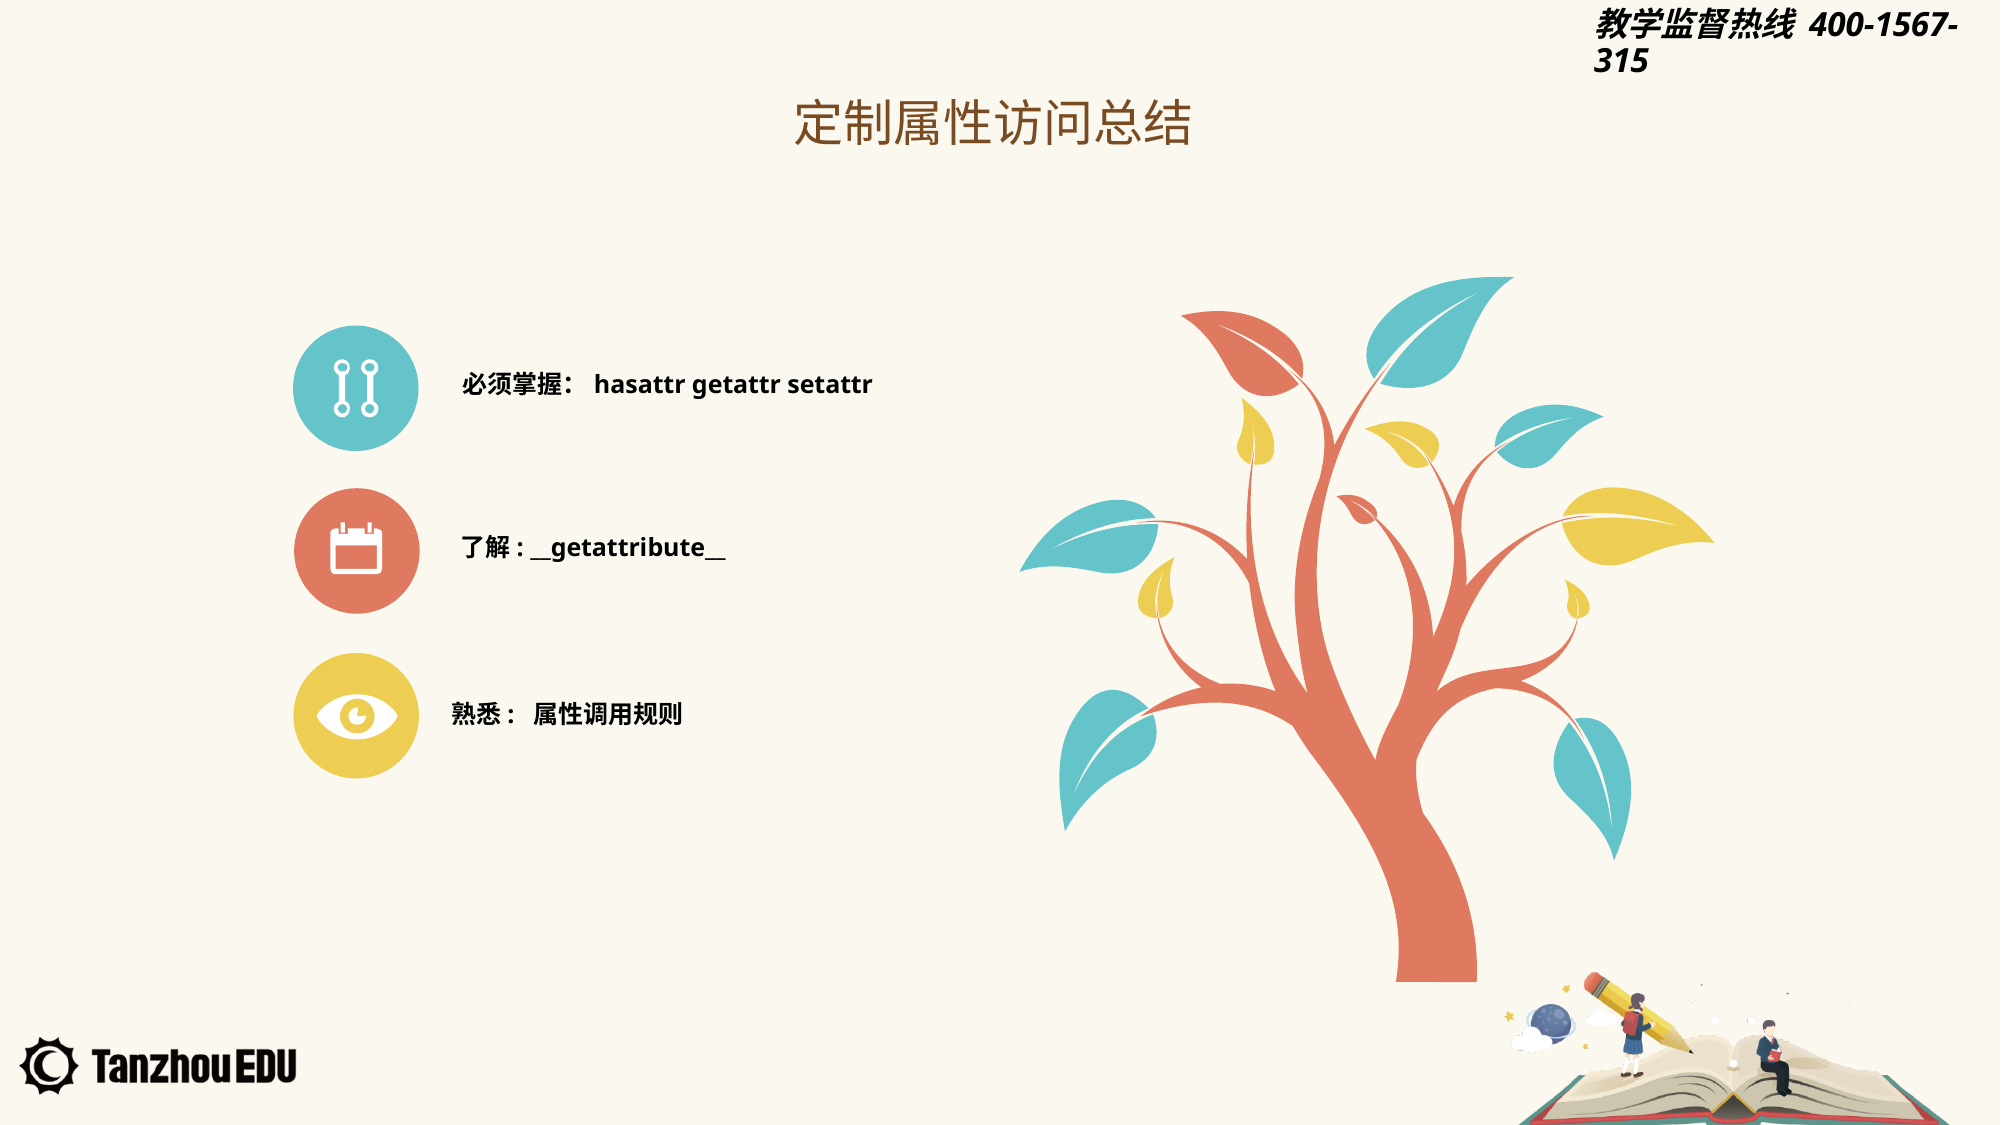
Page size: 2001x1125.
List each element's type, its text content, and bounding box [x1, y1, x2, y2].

text_box [330, 522, 383, 575]
text_box [361, 359, 379, 418]
text_box [1494, 404, 1604, 469]
text_box [1553, 717, 1632, 861]
text_box [1366, 276, 1515, 388]
text_box [316, 694, 398, 740]
text_box 必须掌握：hasattr getattr setattr [448, 359, 940, 406]
text_box [1364, 421, 1439, 468]
text_box [1019, 499, 1159, 574]
text_box 定制属性访问总结 [663, 84, 1324, 160]
text_box [1180, 311, 1304, 397]
text_box [1561, 487, 1715, 566]
text_box [292, 652, 420, 779]
text_box 了解: __getattribute__ [445, 522, 938, 569]
picture [1499, 942, 1986, 1125]
text_box [1564, 579, 1590, 619]
picture [0, 1005, 321, 1125]
text_box [293, 487, 421, 615]
text_box [292, 325, 420, 452]
text_box [1059, 689, 1157, 832]
text_box [1236, 397, 1275, 465]
text_box 熟悉: 属性调用规则 [436, 690, 928, 737]
text_box [333, 359, 350, 418]
text_box [1336, 494, 1378, 525]
text_box [1135, 362, 1595, 983]
text_box [1137, 556, 1175, 619]
